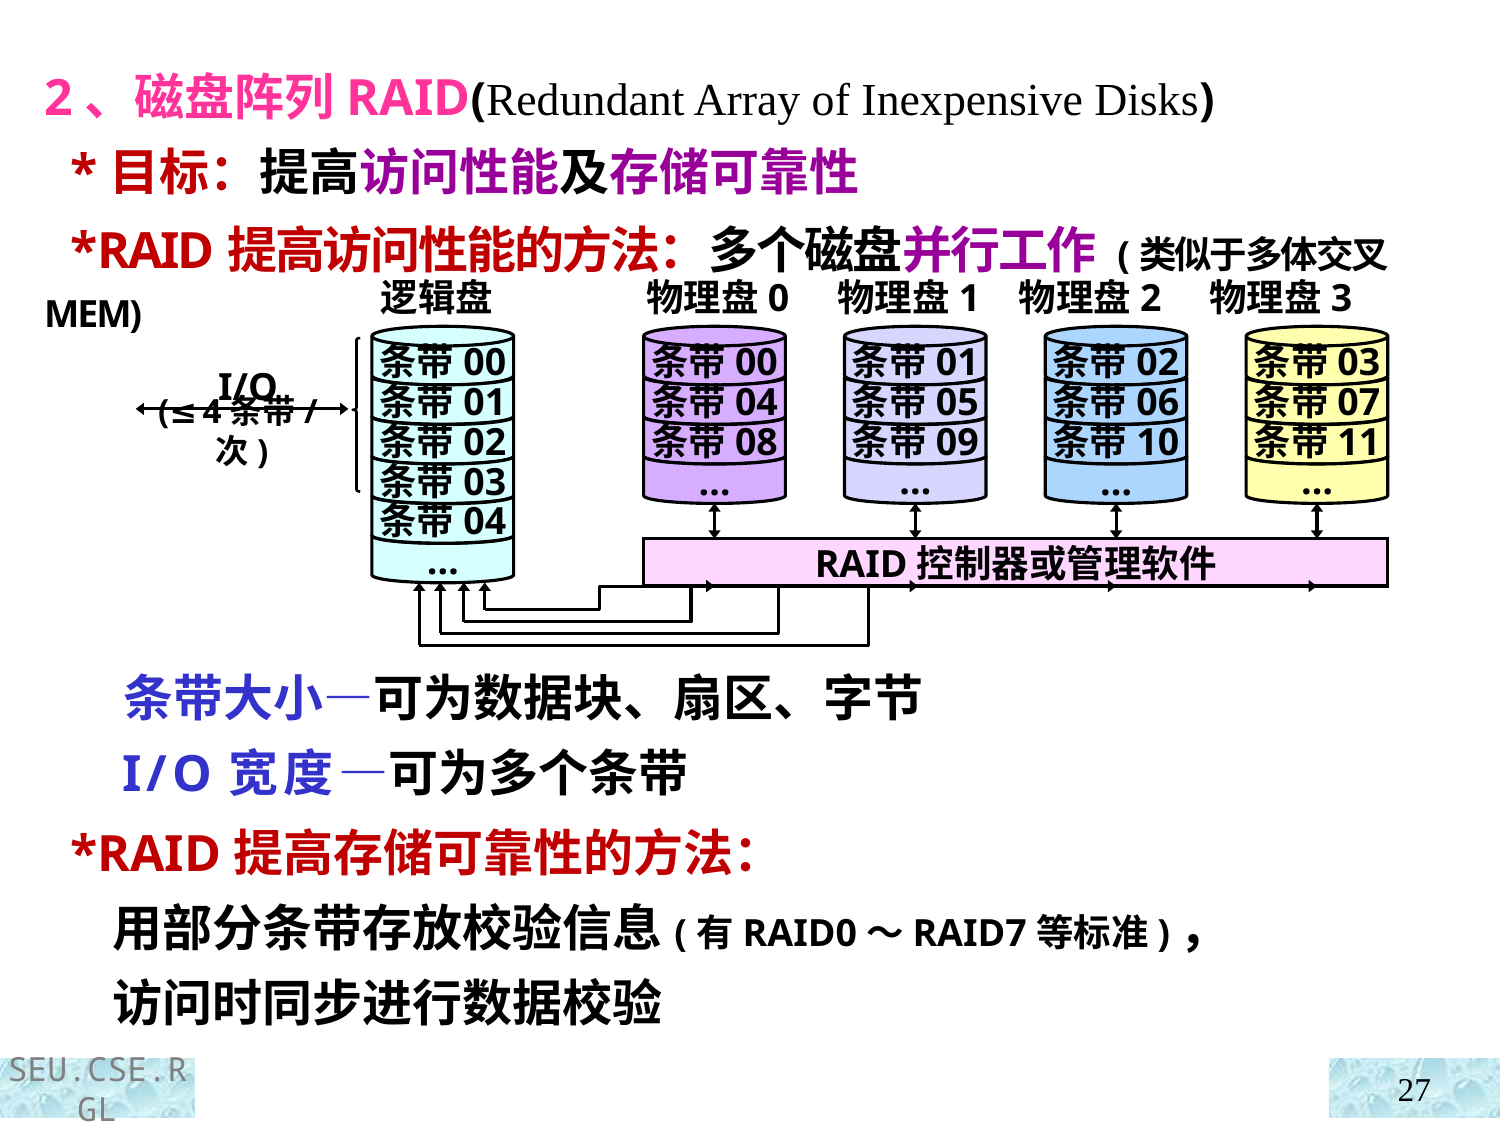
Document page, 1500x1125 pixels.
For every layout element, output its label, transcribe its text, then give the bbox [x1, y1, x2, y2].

text_box *RAID提高访问性能的方法：多个磁盘并行工作 (类似于多体交叉MEM) [29, 196, 1483, 343]
text_box 条带大小—可为数据块、扇区、字节 I/O宽度—可为多个条带 [29, 643, 1471, 798]
text_box *RAID提高存储可靠性的方法： 用部分条带存放校验信息(有RAID0～RAID7等标准)， 访问时同步进行数据校验 [29, 798, 1471, 1039]
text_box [135, 278, 1400, 646]
slide_number 27 [1328, 1058, 1500, 1118]
text_box *外设的组成：设备控制器＋驱动器＋部件 设备接口—标准化接口(如USB) ←便于连接 [0, 1058, 195, 1118]
text_box 2、磁盘阵列RAID(Redundant Array of Inexpensive Disks) *目标：提高访问性能及存储可靠性 [29, 42, 1471, 196]
